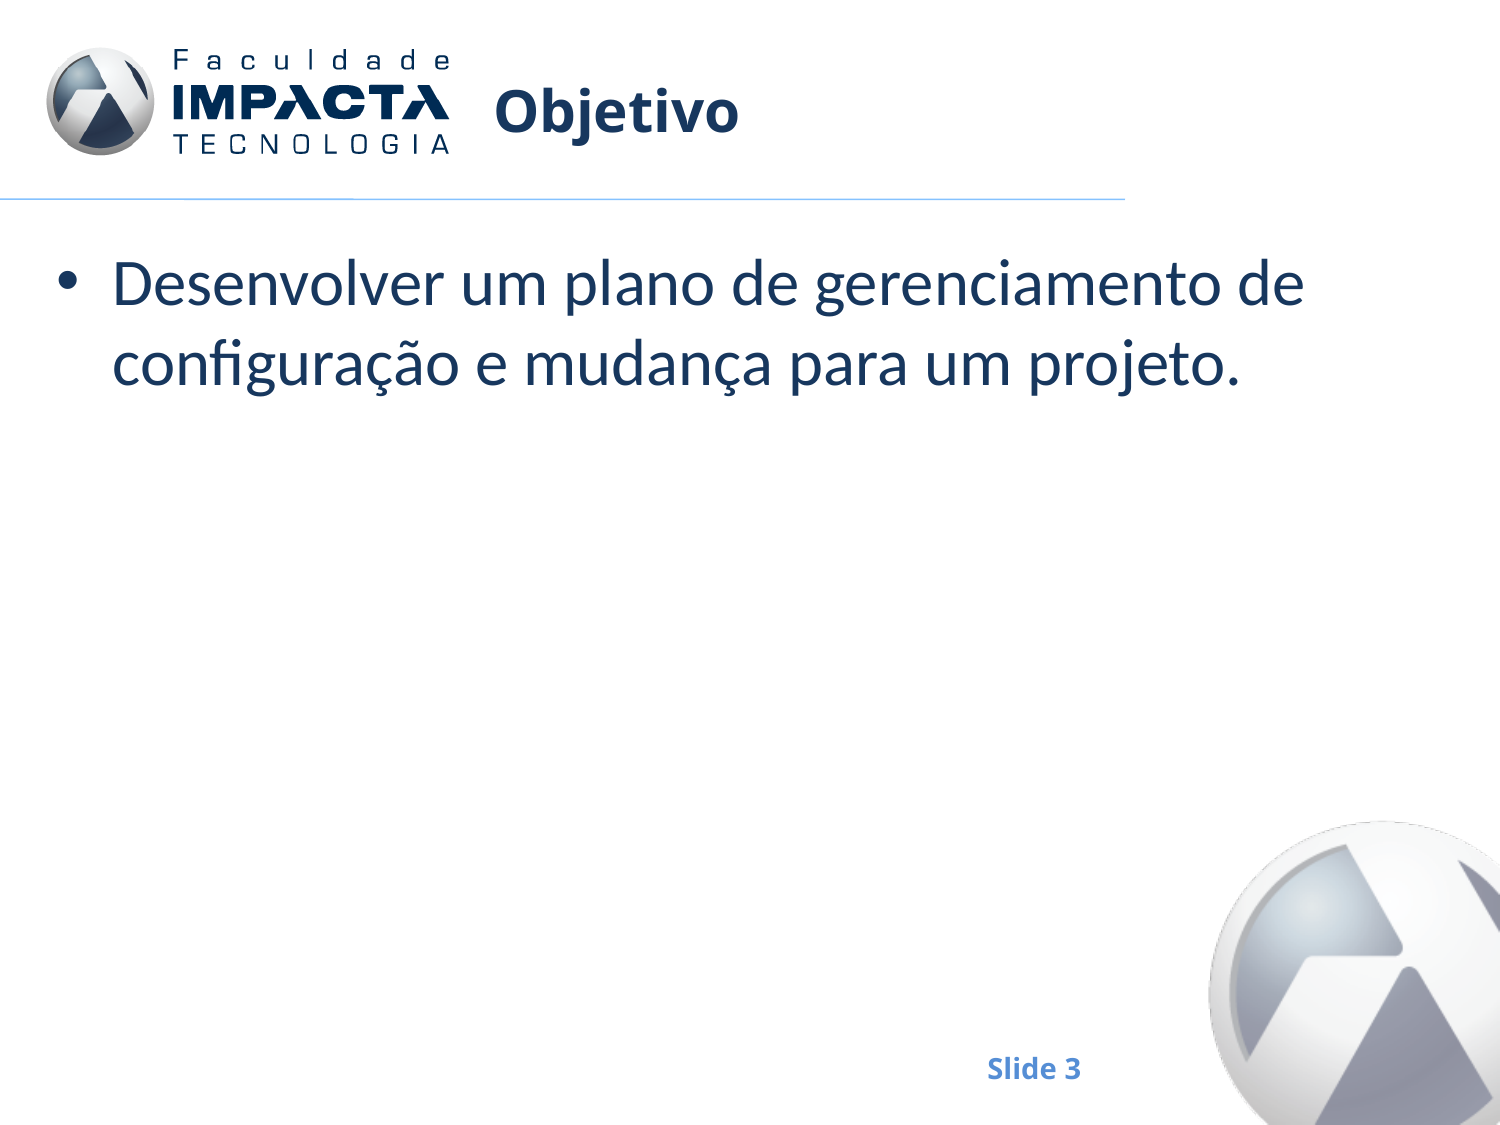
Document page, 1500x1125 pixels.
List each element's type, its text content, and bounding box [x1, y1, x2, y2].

list Desenvolver um plano de gerenciamento de configuração e mudança para um projeto. [41, 231, 1400, 894]
picture [1206, 787, 1500, 1125]
title Objetivo [478, 66, 1483, 149]
picture [35, 35, 458, 164]
